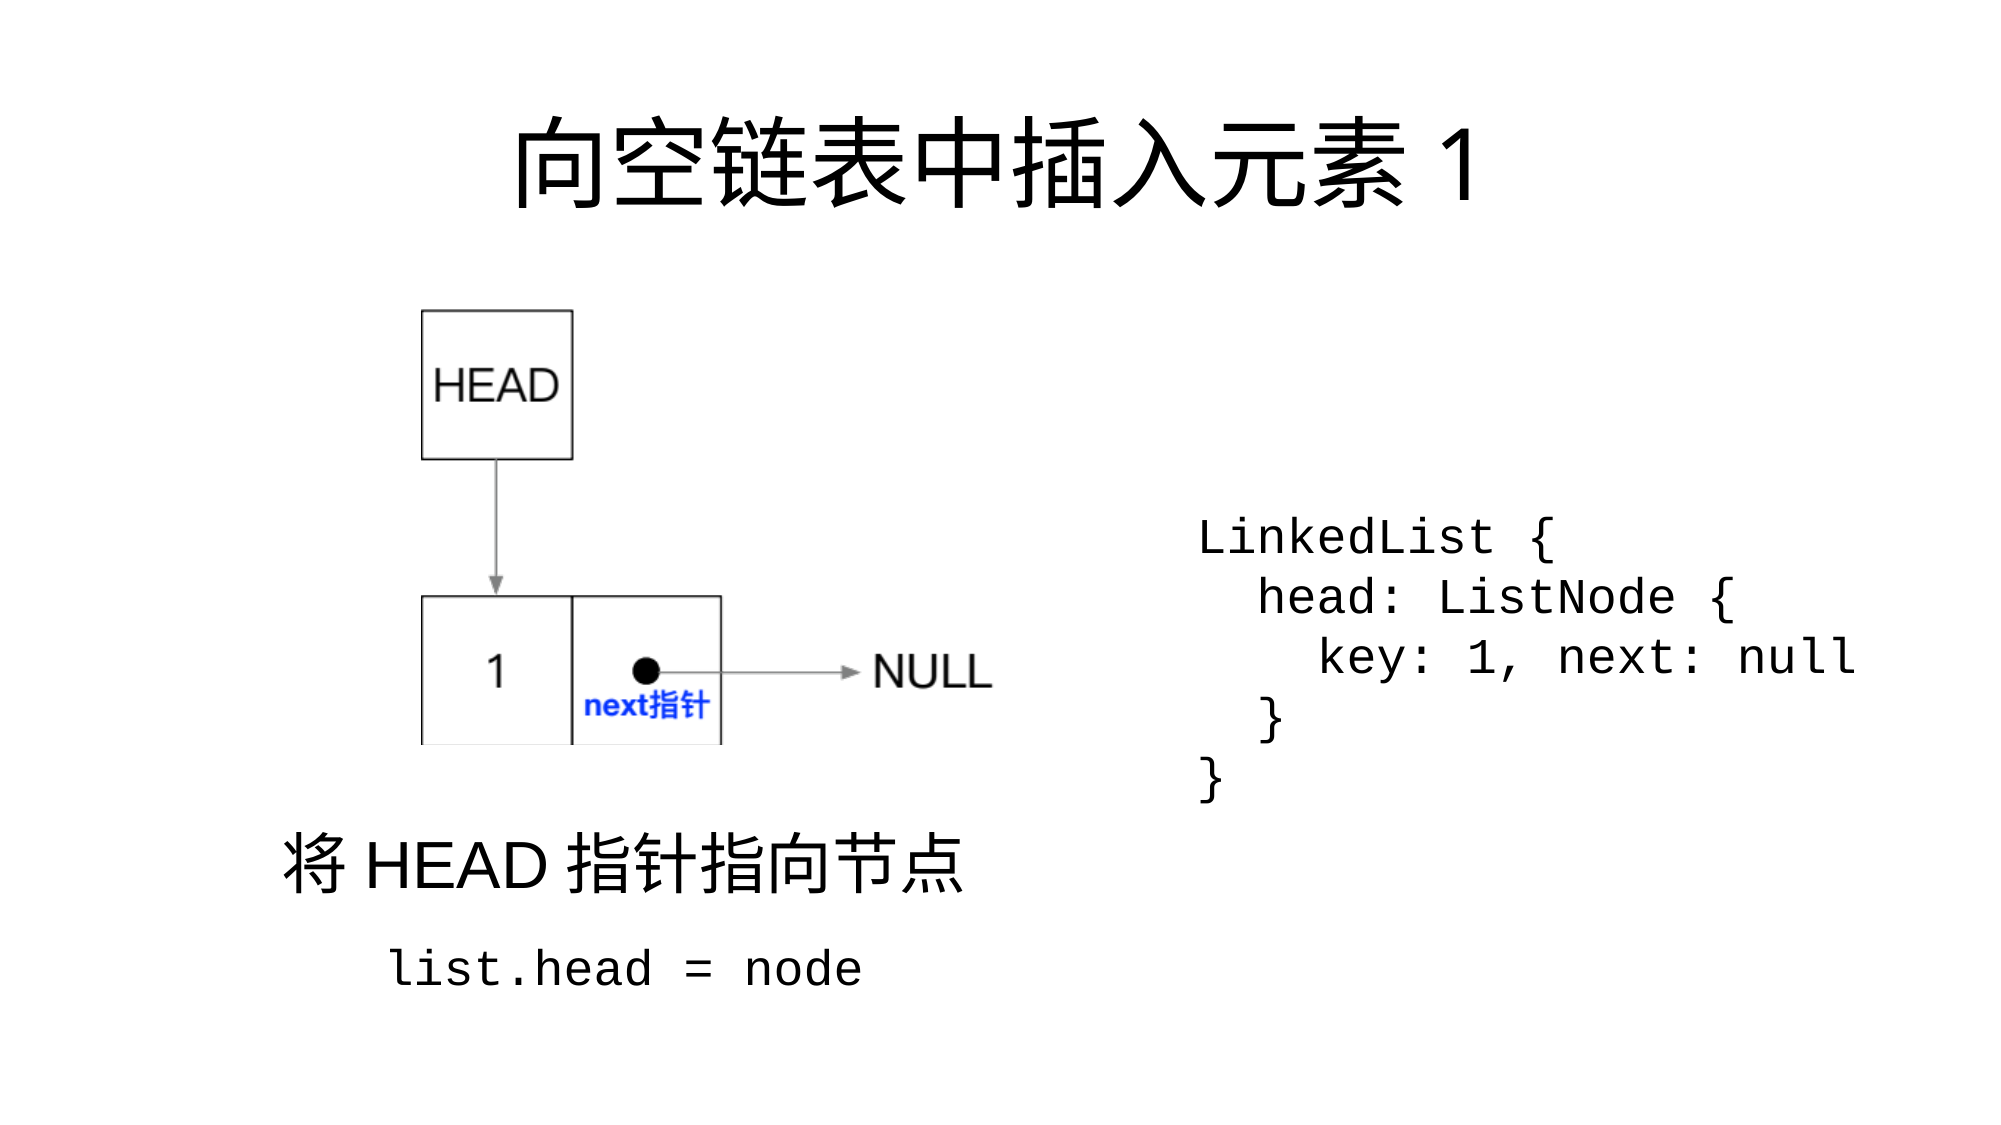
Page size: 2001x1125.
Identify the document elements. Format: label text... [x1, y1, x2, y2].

text_box LinkedList { head: ListNode { key: 1, next: null } } [1181, 496, 1902, 812]
text_box list.head = node [368, 928, 879, 1003]
text_box 将HEAD指针指向节点 [266, 814, 981, 910]
picture [421, 308, 1002, 745]
title 向空链表中插入元素1 [137, 59, 1863, 278]
